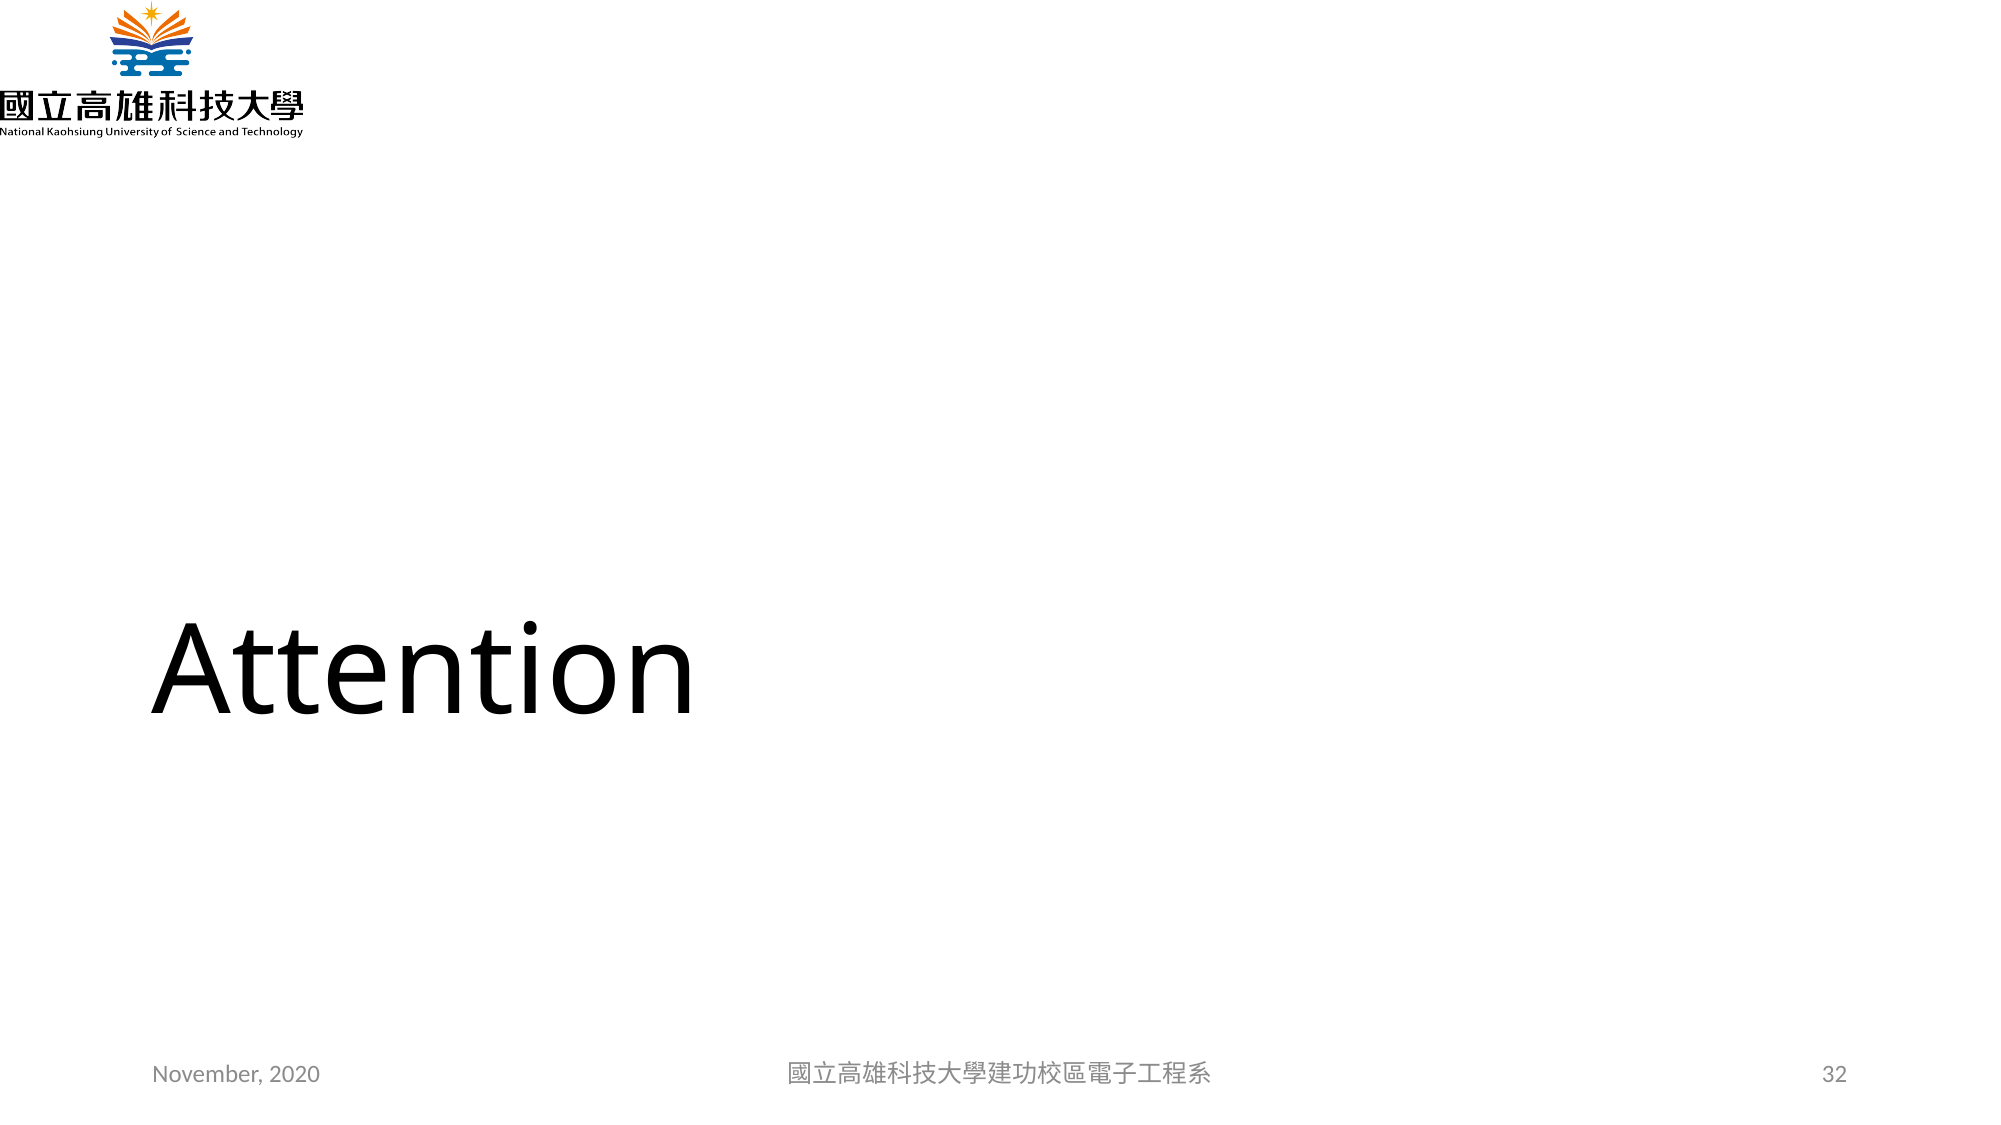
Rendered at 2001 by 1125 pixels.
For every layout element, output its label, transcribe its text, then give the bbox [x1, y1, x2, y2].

footer 國立高雄科技大學建功校區電子工程系 [662, 1042, 1338, 1103]
title Attention [136, 280, 1862, 749]
picture [0, 0, 303, 138]
slide_number 32 [1412, 1042, 1863, 1103]
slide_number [137, 1042, 588, 1103]
